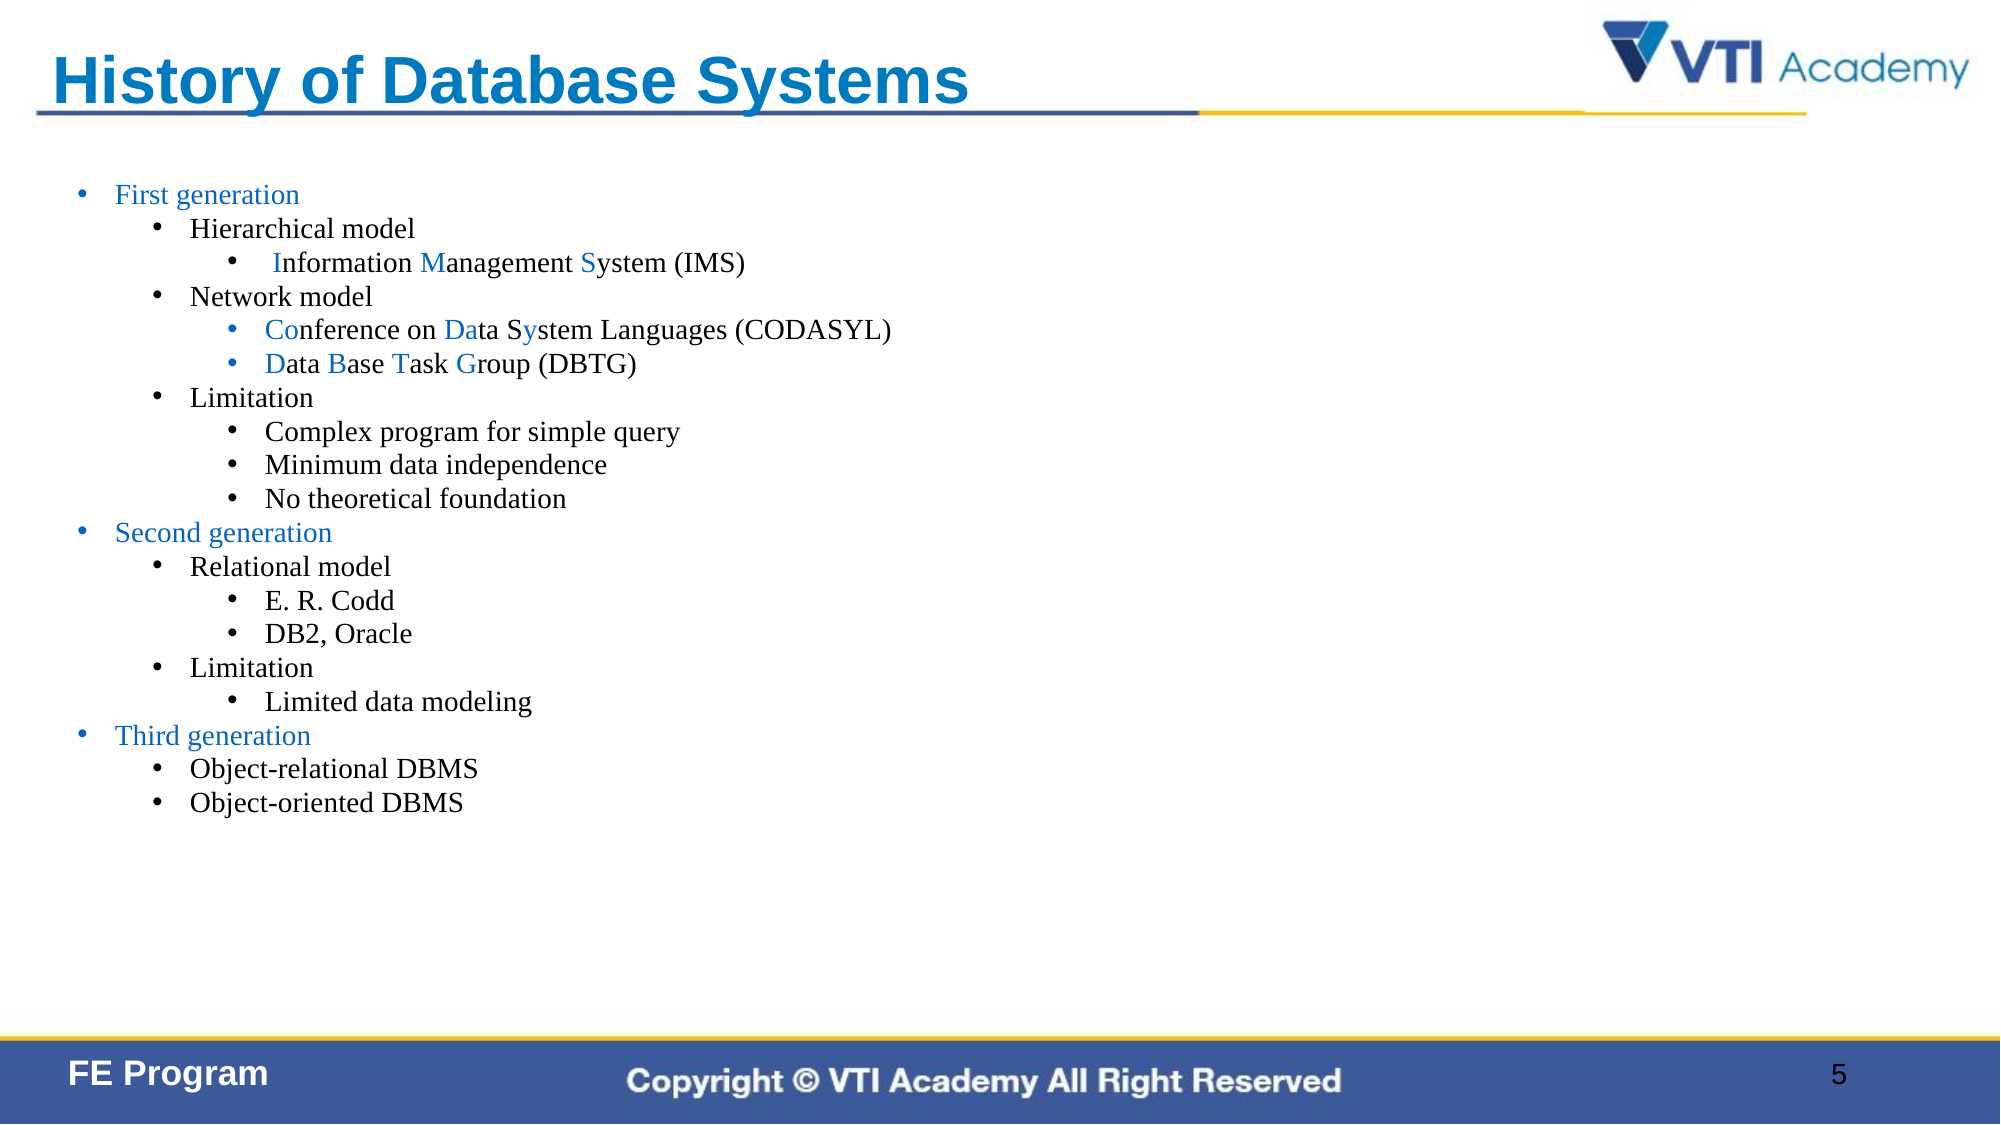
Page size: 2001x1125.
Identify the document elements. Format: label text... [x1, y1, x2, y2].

title History of Database Systems [37, 37, 1763, 127]
picture [0, 1, 2000, 1124]
list First generation Hierarchical model Information Management System (IMS) Network model Conference on Data System Languages (CODASYL) Data Base Task Group (DBTG) Limitation Complex program for simple query Minimum data independence No theoretical foundation Second generation Relational model E. R. Codd DB2, Oracle Limitation Limited data modeling Third generation Object-relational DBMS Object-oriented DBMS [62, 174, 1788, 889]
slide_number 5 [1412, 1042, 1863, 1103]
